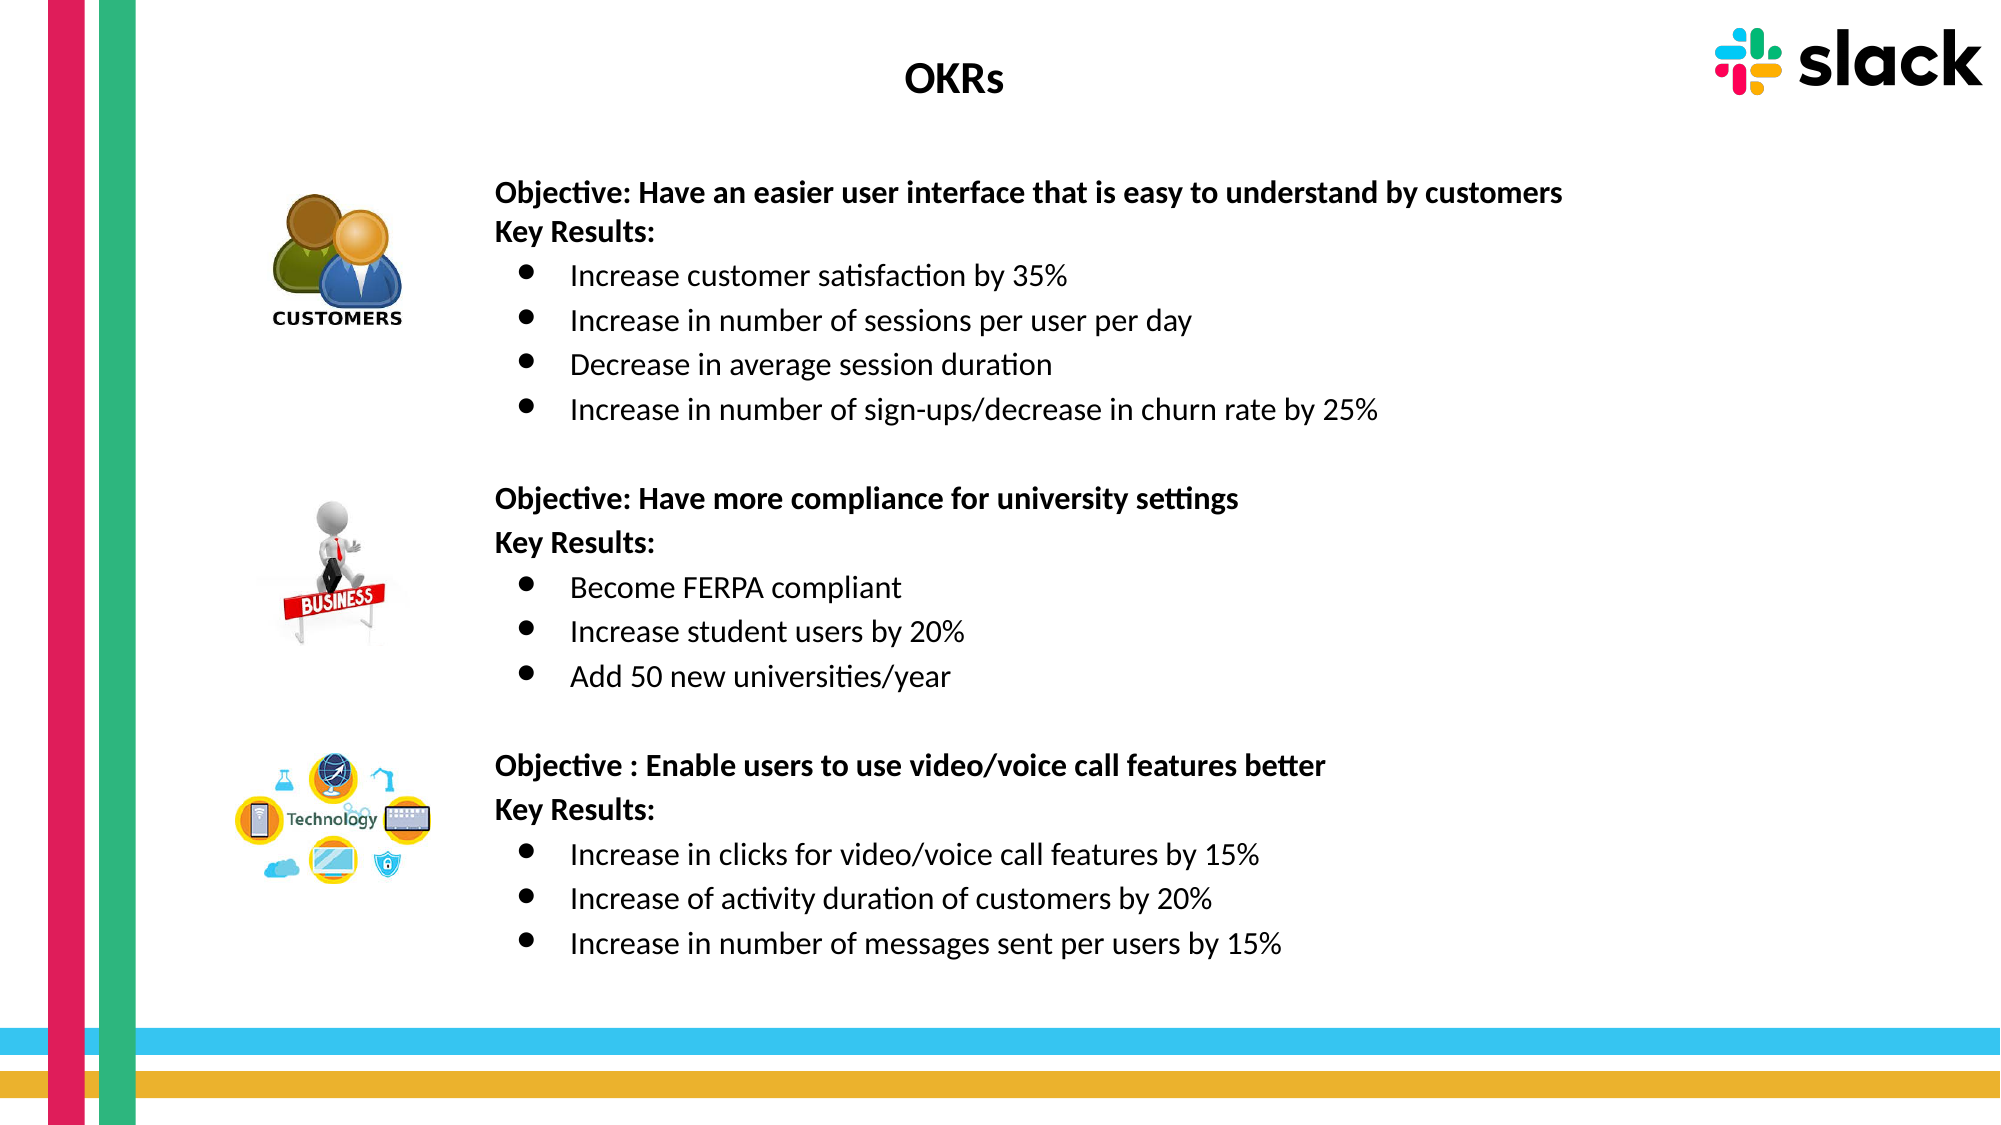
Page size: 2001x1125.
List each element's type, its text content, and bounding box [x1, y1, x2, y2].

text_box [99, 0, 136, 1125]
text_box [136, 1027, 2000, 1055]
text_box [0, 1071, 48, 1099]
text_box [136, 1071, 2000, 1099]
picture [1713, 0, 1984, 138]
text_box OKRs [874, 32, 1036, 118]
picture [267, 194, 407, 325]
text_box [48, 0, 85, 1125]
picture [235, 753, 432, 884]
text_box [0, 1027, 48, 1055]
text_box Objective: Have an easier user interface that is easy to understand by customers Key Results: Increase customer satisfaction by 35% Increase in number of sessions per user per day Decrease in average session duration Increase in number of sign-ups/decrease in churn rate by 25% Objective: Have more compliance for university settings Key Results: Become FERPA compliant Increase student users by 20% Add 50 new universities/year Objective : Enable users to use video/voice call features better Key Results: Increase in clicks for video/voice call features by 15% Increase of activity duration of customers by 20% Increase in number of messages sent per users by 15% [480, 155, 1629, 976]
picture [256, 493, 410, 646]
text_box [85, 1071, 99, 1099]
text_box [85, 1027, 99, 1055]
